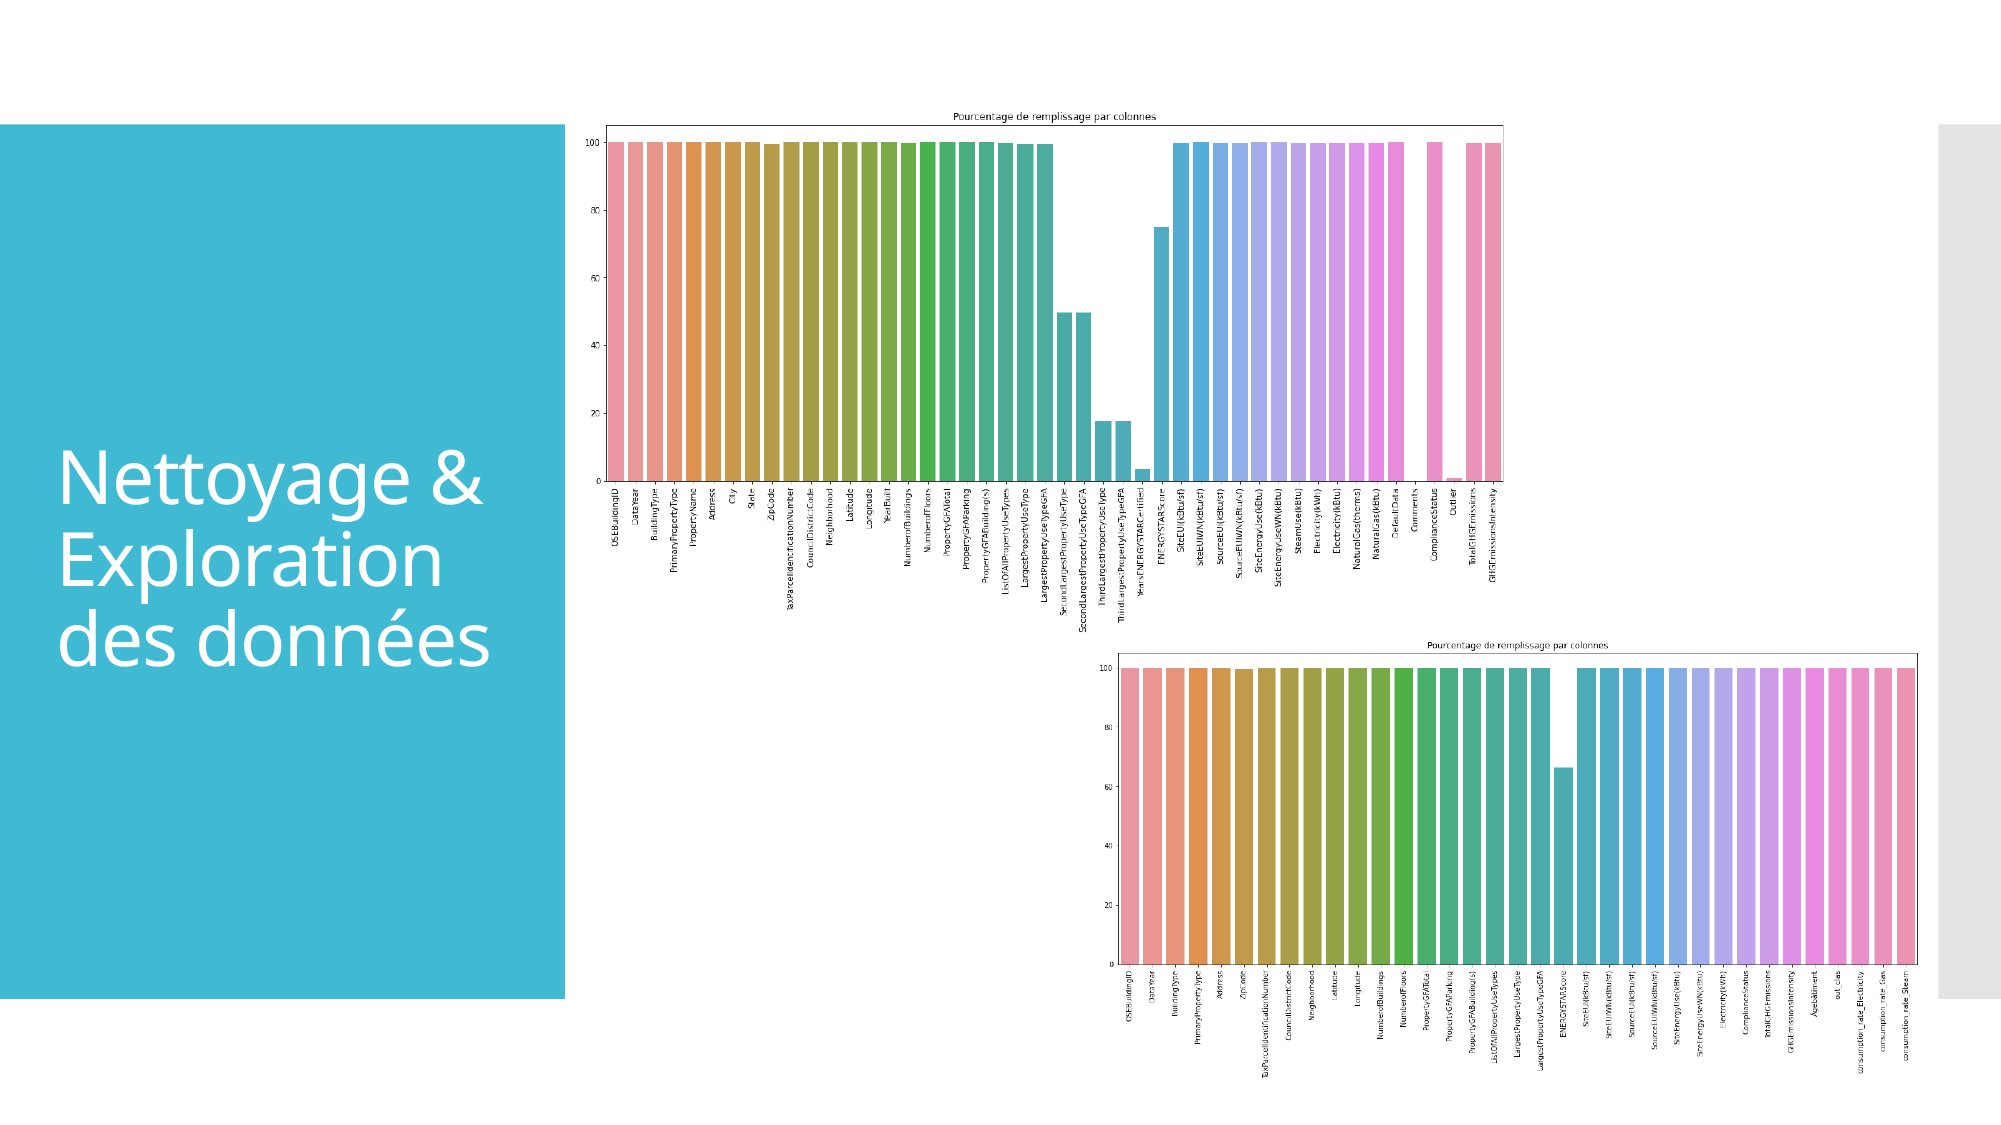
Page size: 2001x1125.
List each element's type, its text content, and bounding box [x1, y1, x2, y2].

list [578, 106, 1509, 637]
picture [1094, 635, 1922, 1084]
title Nettoyage & Exploration des données [41, 184, 525, 940]
